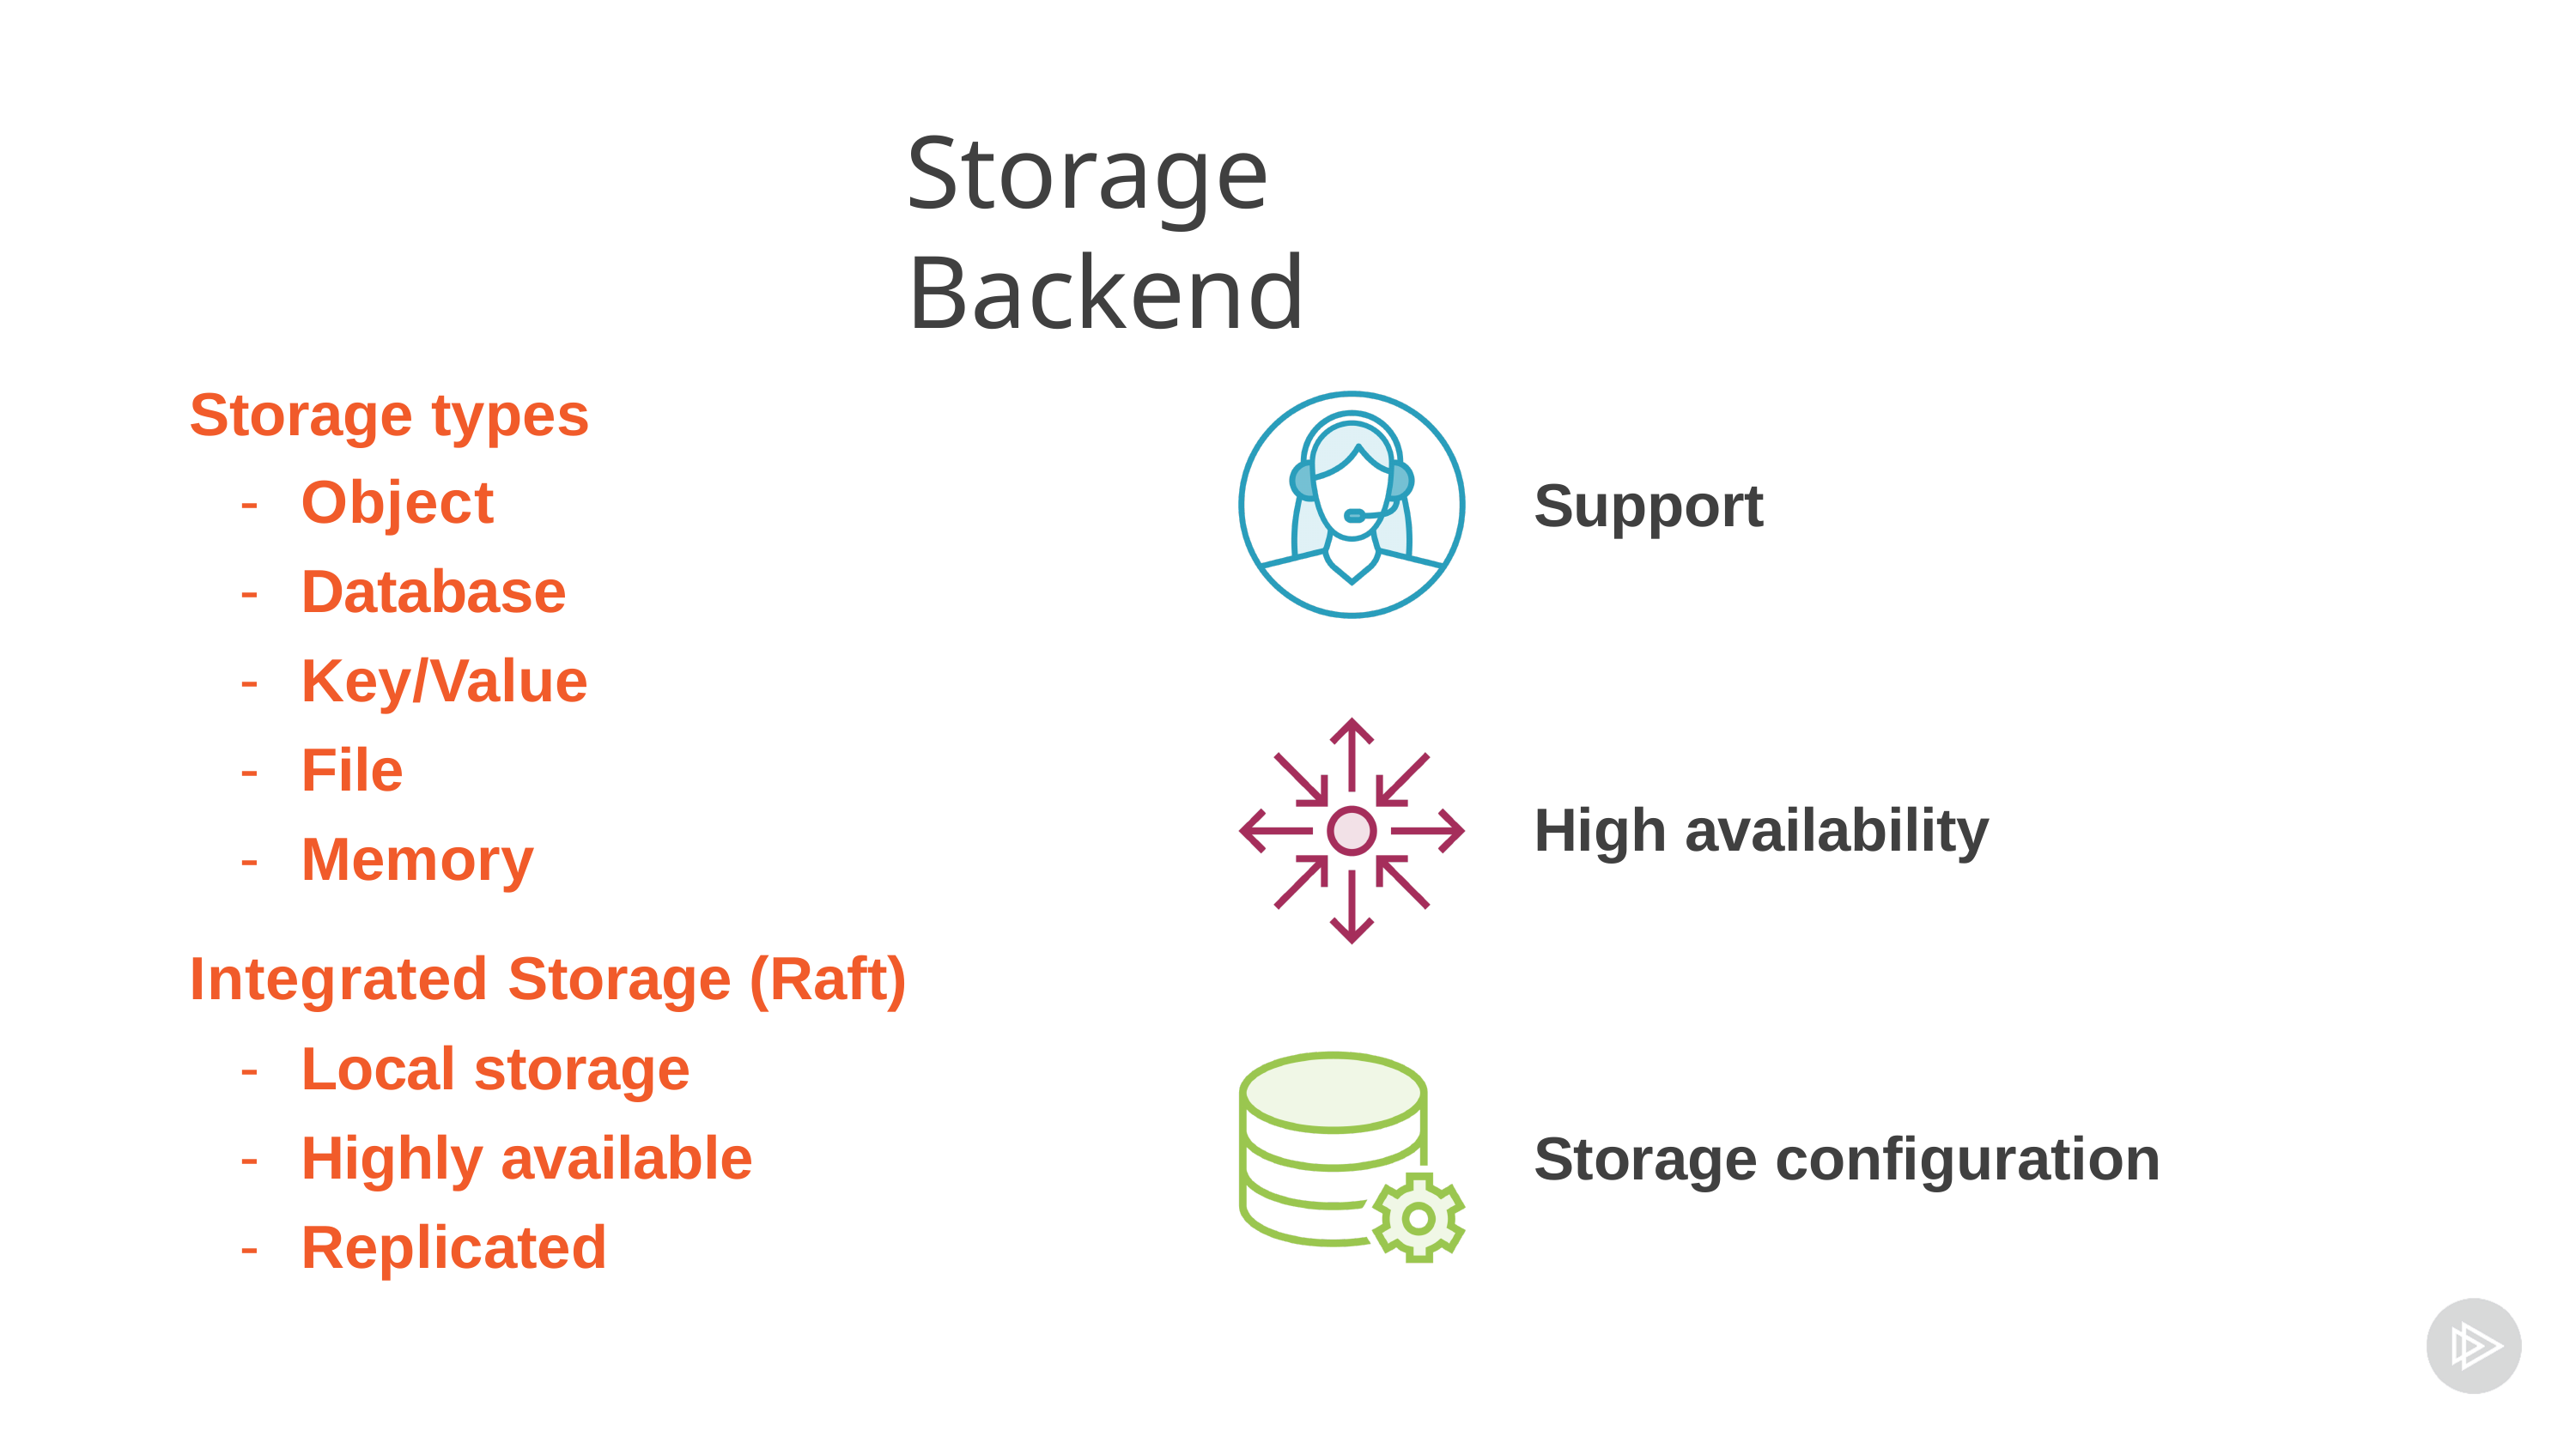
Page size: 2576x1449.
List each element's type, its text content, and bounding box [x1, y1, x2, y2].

picture [1236, 388, 1468, 621]
text_box Storage configuration [1531, 1117, 2166, 1192]
text_box High availability [1531, 789, 1992, 864]
title Storage Backend [903, 106, 1673, 350]
picture [2427, 1298, 2522, 1394]
picture [1236, 714, 1468, 947]
text_box Support [1531, 464, 1768, 539]
picture [1236, 1049, 1468, 1266]
list Storage types Object Database Key/Value File Memory Integrated Storage (Raft) Local storage Highly available Replicated [187, 358, 912, 1281]
